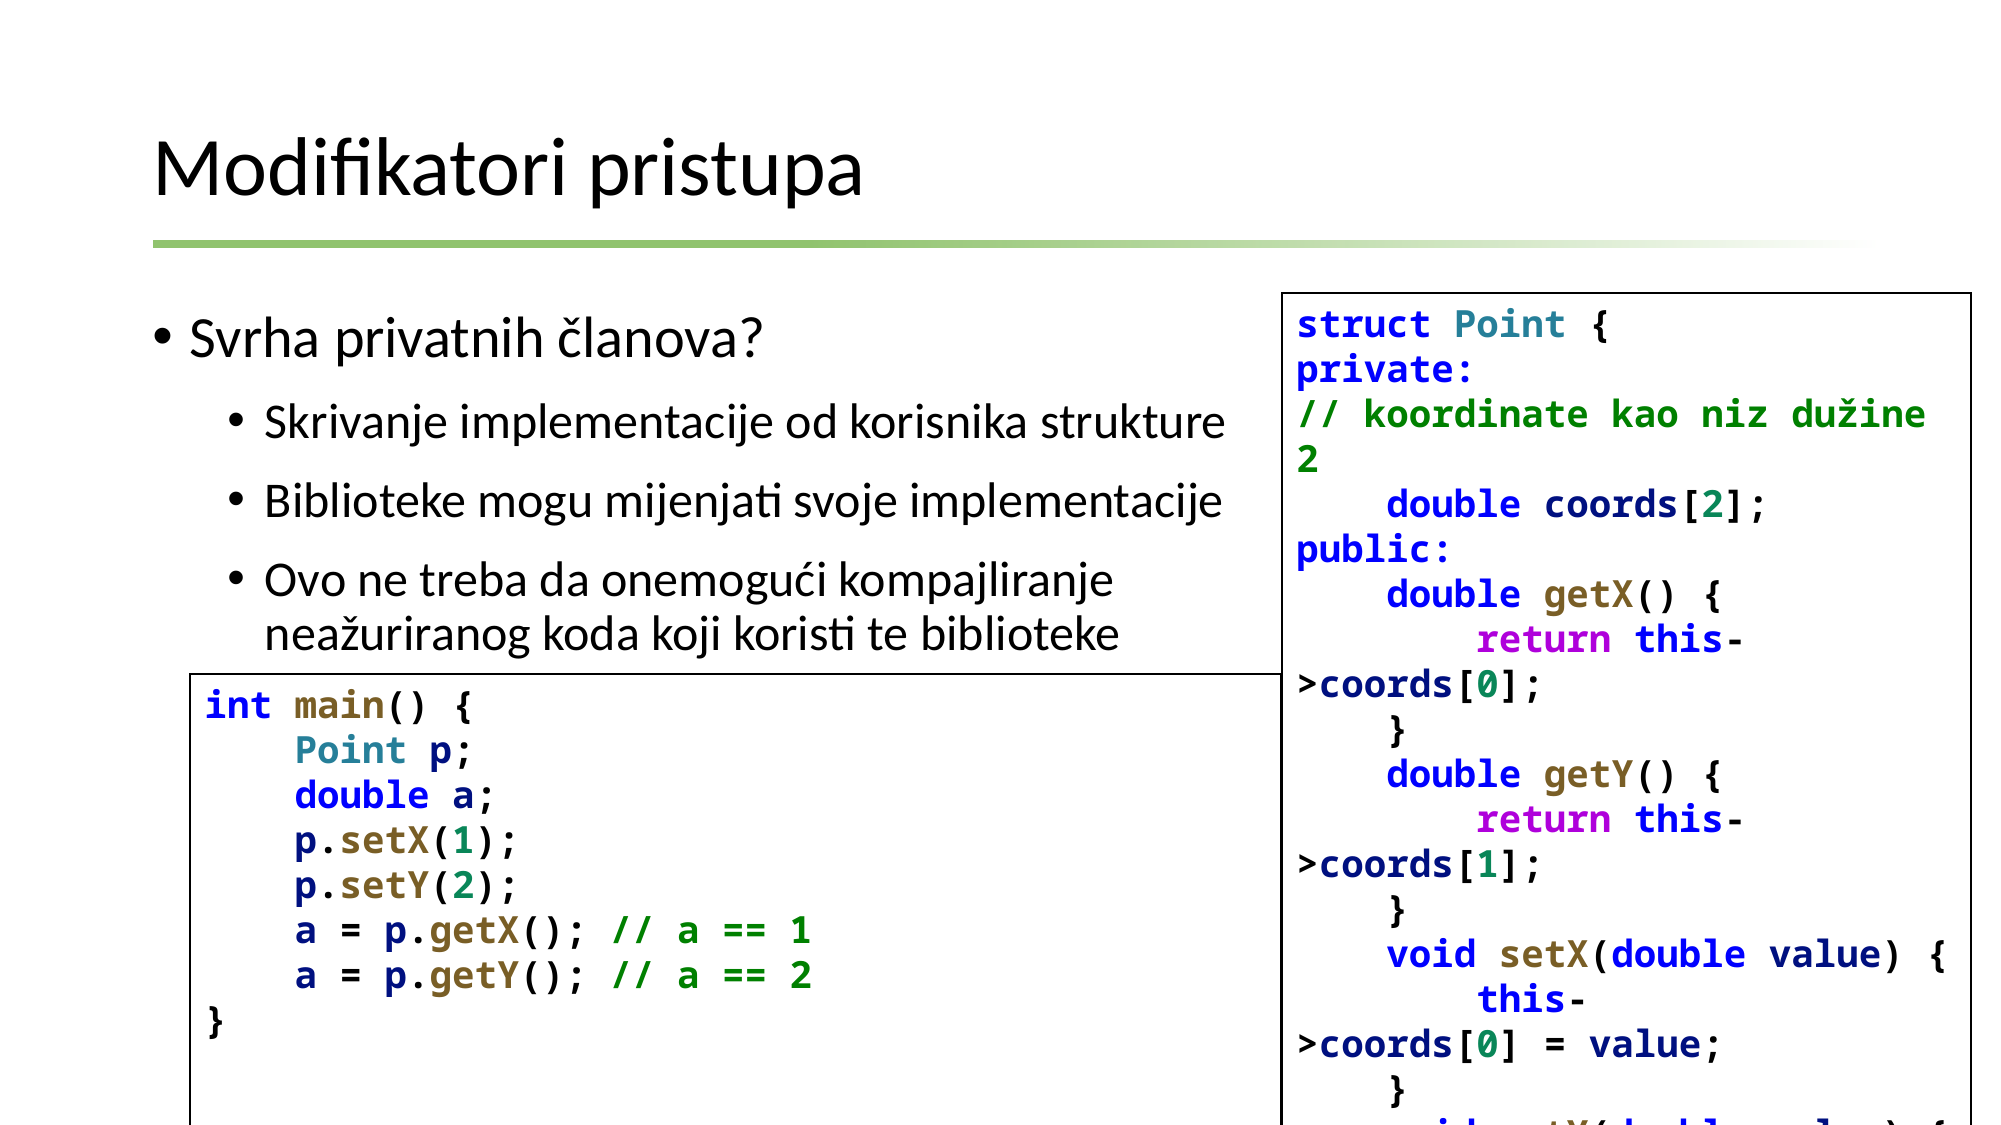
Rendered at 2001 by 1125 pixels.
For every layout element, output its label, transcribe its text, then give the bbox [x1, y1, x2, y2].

text_box struct Point { private: // koordinate kao niz dužine 2 double coords[2]; public: double getX() { return this->coords[0]; } double getY() { return this->coords[1]; } void setX(double value) { this->coords[0] = value; } void setY(double value) { this->coords[1] = value; } }; [1281, 292, 1972, 1125]
text_box int main() { Point p; double a; p.setX(1); p.setY(2); a = p.getX(); // a == 1 a = p.getY(); // a == 2 } [189, 673, 1283, 1125]
title Modifikatori pristupa [137, 59, 1863, 278]
list Svrha privatnih članova? Skrivanje implementacije od korisnika strukture Biblioteke mogu mijenjati svoje implementacije Ovo ne treba da onemogući kompajliranje neažuriranog koda koji koristi te biblioteke [137, 299, 1266, 1125]
